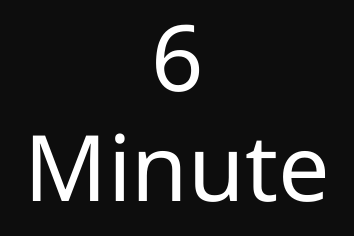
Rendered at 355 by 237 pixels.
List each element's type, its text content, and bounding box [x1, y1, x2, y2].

text_box 6 Minutes 5 Cookies [0, 0, 355, 237]
